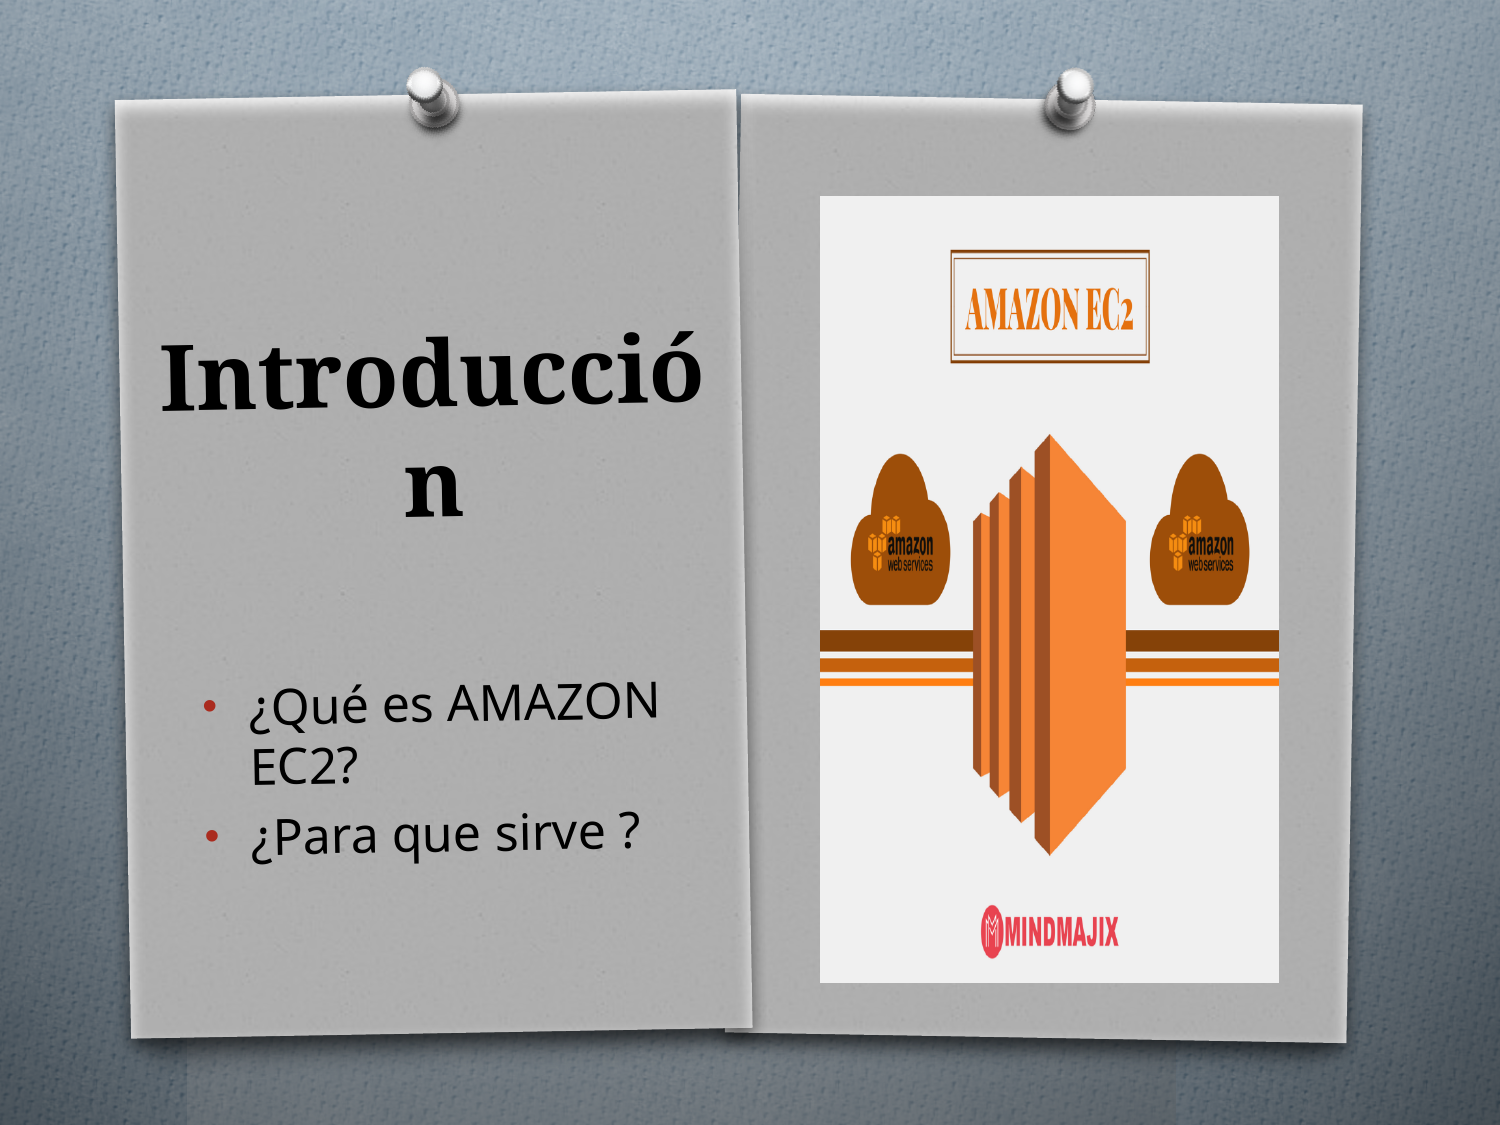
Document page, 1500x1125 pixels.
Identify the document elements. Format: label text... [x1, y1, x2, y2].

picture [375, 33, 497, 157]
picture [1016, 41, 1138, 162]
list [820, 195, 1279, 984]
list ¿Qué es AMAZON EC2? ¿Para que sirve ? [185, 590, 692, 944]
title Introducción [123, 160, 742, 548]
